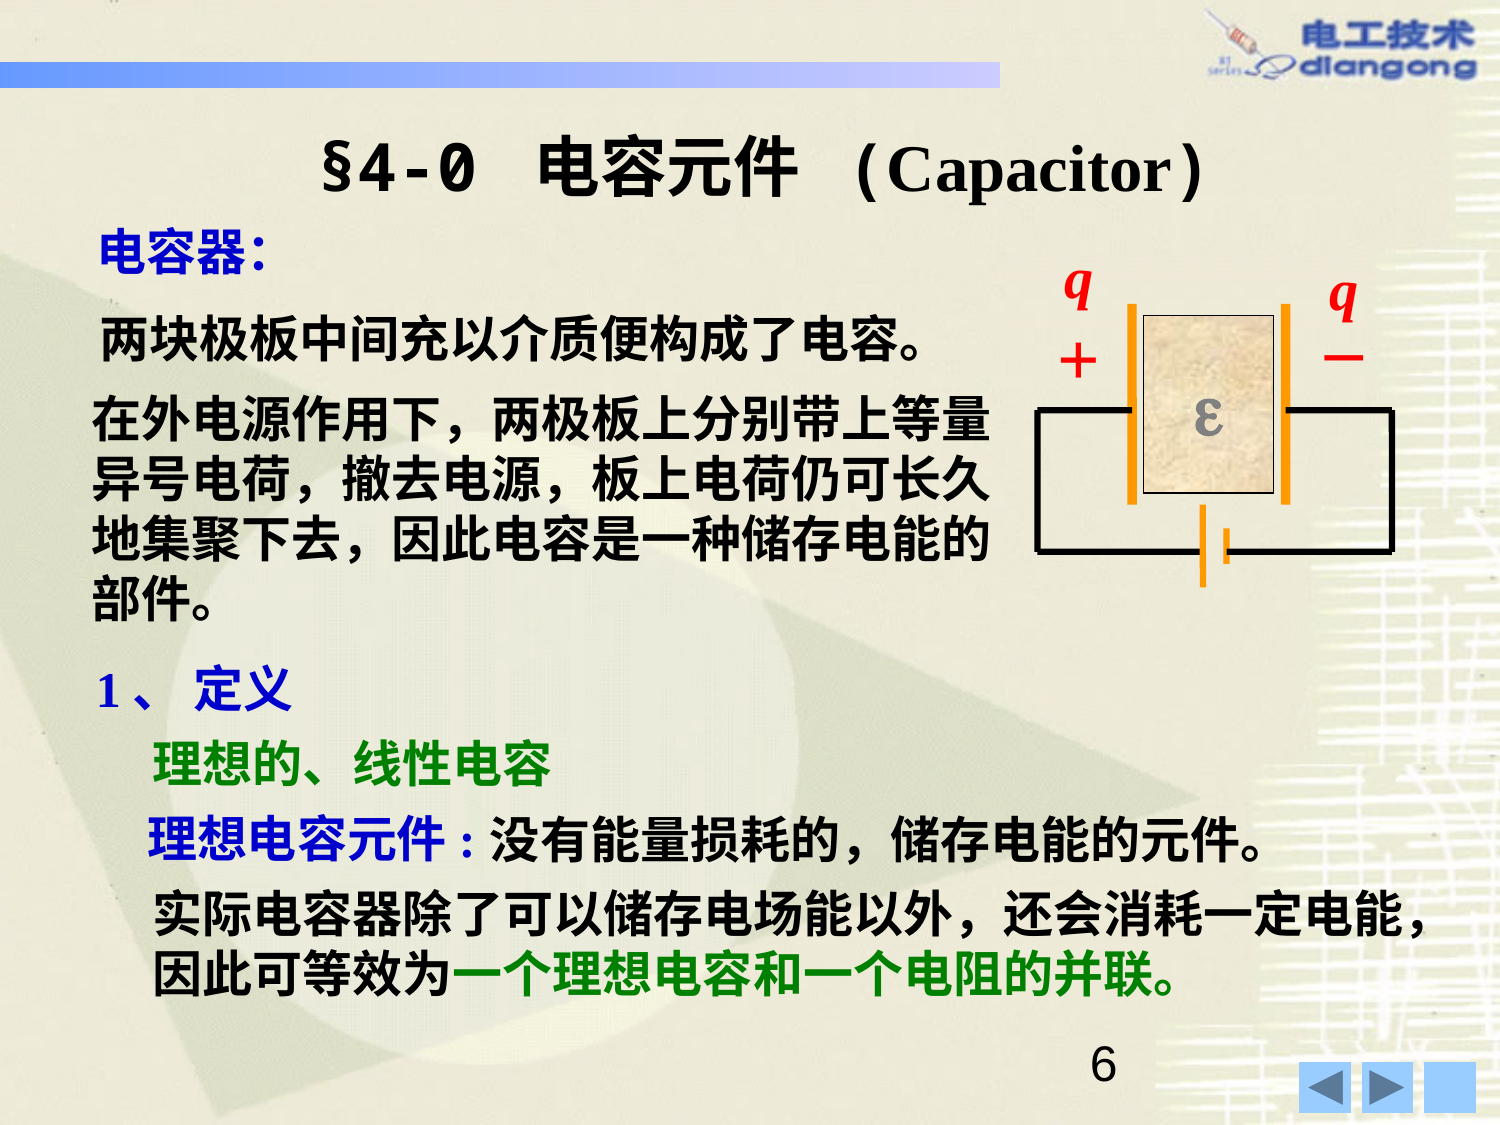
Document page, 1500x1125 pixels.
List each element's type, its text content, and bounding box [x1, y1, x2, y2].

text_box [1362, 1062, 1413, 1113]
text_box 1、 定义 [76, 649, 313, 725]
text_box [0, 62, 1000, 88]
text_box [1299, 1062, 1351, 1113]
text_box 电容器： [74, 212, 318, 288]
picture [0, 0, 1500, 1125]
text_box 实际电容器除了可以储存电场能以外，还会消耗一定电能，因此可等效为一个理想电容和一个电阻的并联。 [138, 874, 1425, 1010]
text_box §4-0 电容元件 (Capacitor) [230, 117, 1300, 213]
text_box 在外电源作用下，两极板上分别带上等量异号电荷，撤去电源，板上电荷仍可长久地集聚下去，因此电容是一种储存电能的部件。 [76, 380, 1025, 635]
text_box [1425, 1062, 1476, 1113]
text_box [112, 770, 1316, 907]
text_box 理想的、线性电容 [137, 724, 613, 768]
text_box 两块极板中间充以介质便构成了电容。 [84, 300, 976, 375]
slide_number 6 [1074, 1024, 1425, 1103]
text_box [1037, 232, 1393, 588]
